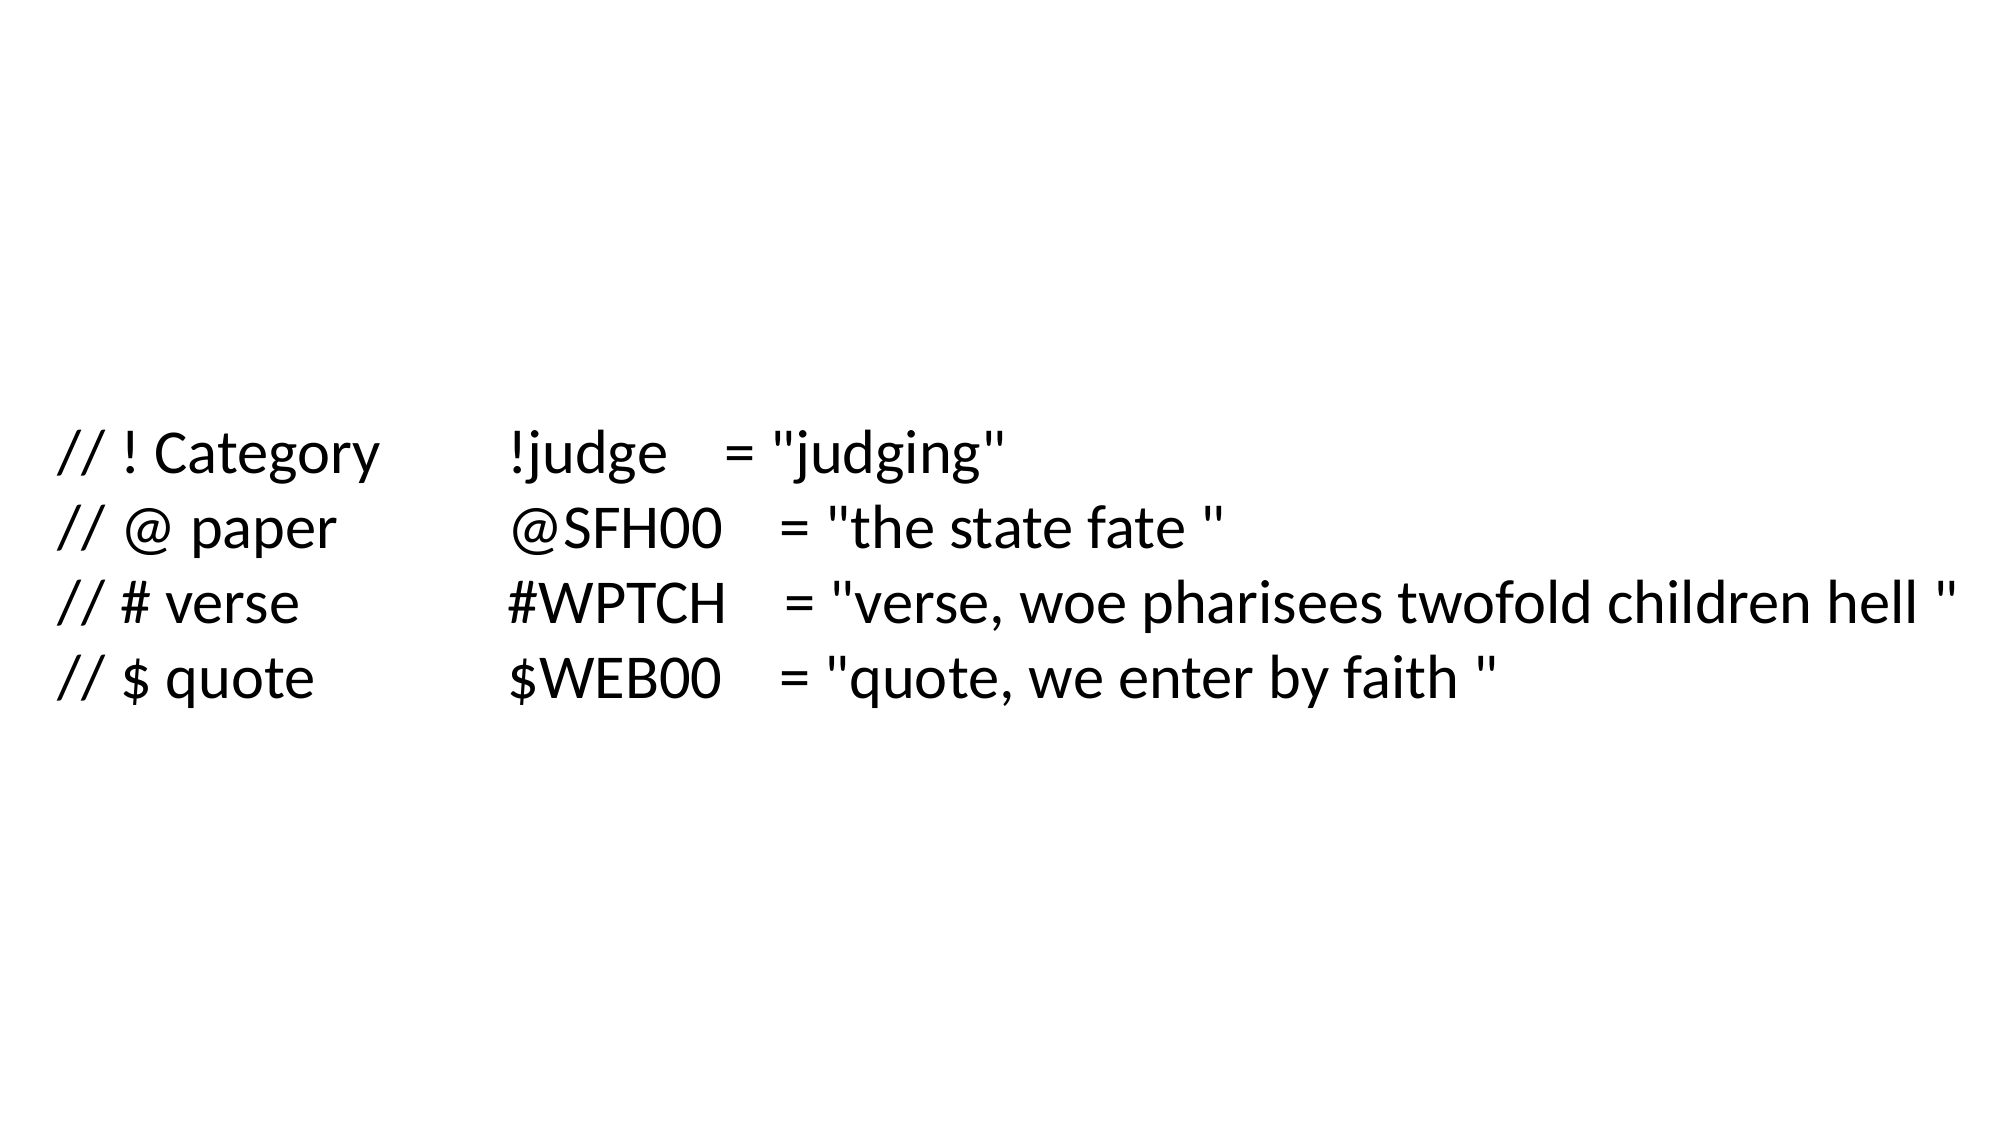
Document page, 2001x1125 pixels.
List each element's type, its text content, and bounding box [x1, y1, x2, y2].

text_box // ! Category !judge = "judging" // @ paper @SFH00 = "the state fate " // # verse #WPTCH = "verse, woe pharisees twofold children hell " // $ quote $WEB00 = "quote, we enter by faith " [42, 403, 2000, 718]
